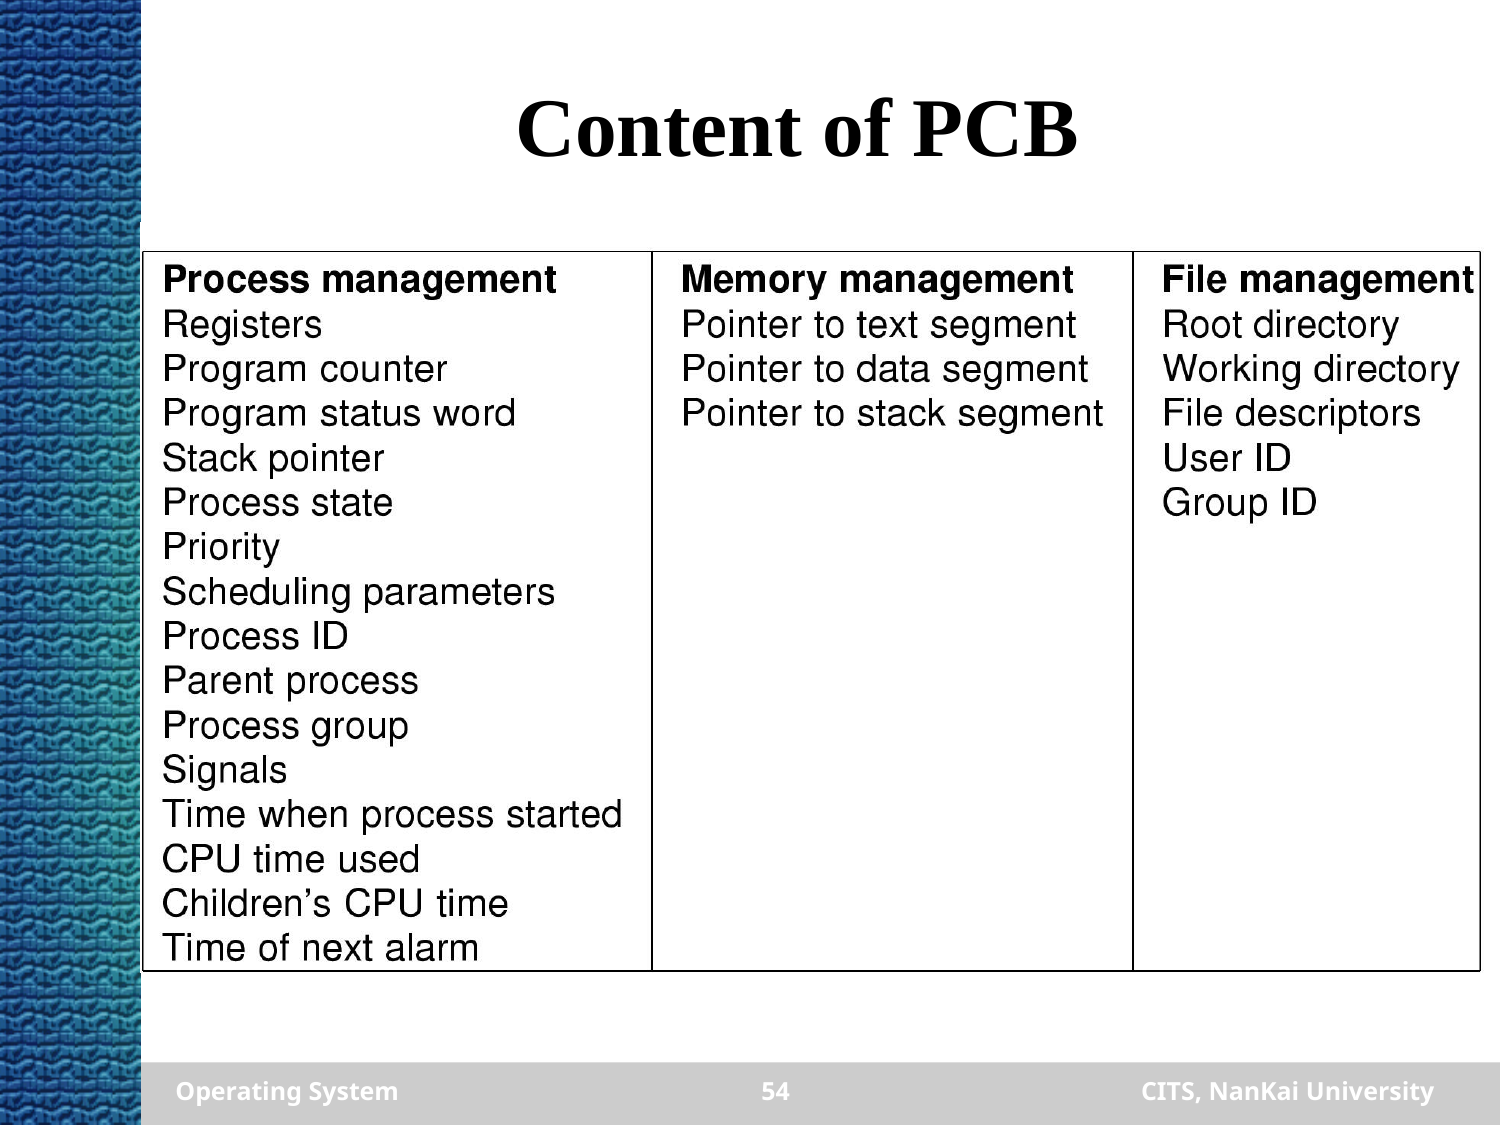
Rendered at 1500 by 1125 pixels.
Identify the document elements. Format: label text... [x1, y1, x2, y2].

picture [0, 0, 141, 1125]
slide_number 54 [600, 1067, 951, 1118]
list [140, 222, 1486, 973]
title Content of PCB [159, 50, 1436, 197]
footer CITS, NanKai University [974, 1067, 1451, 1118]
slide_number Operating System [160, 1067, 574, 1118]
